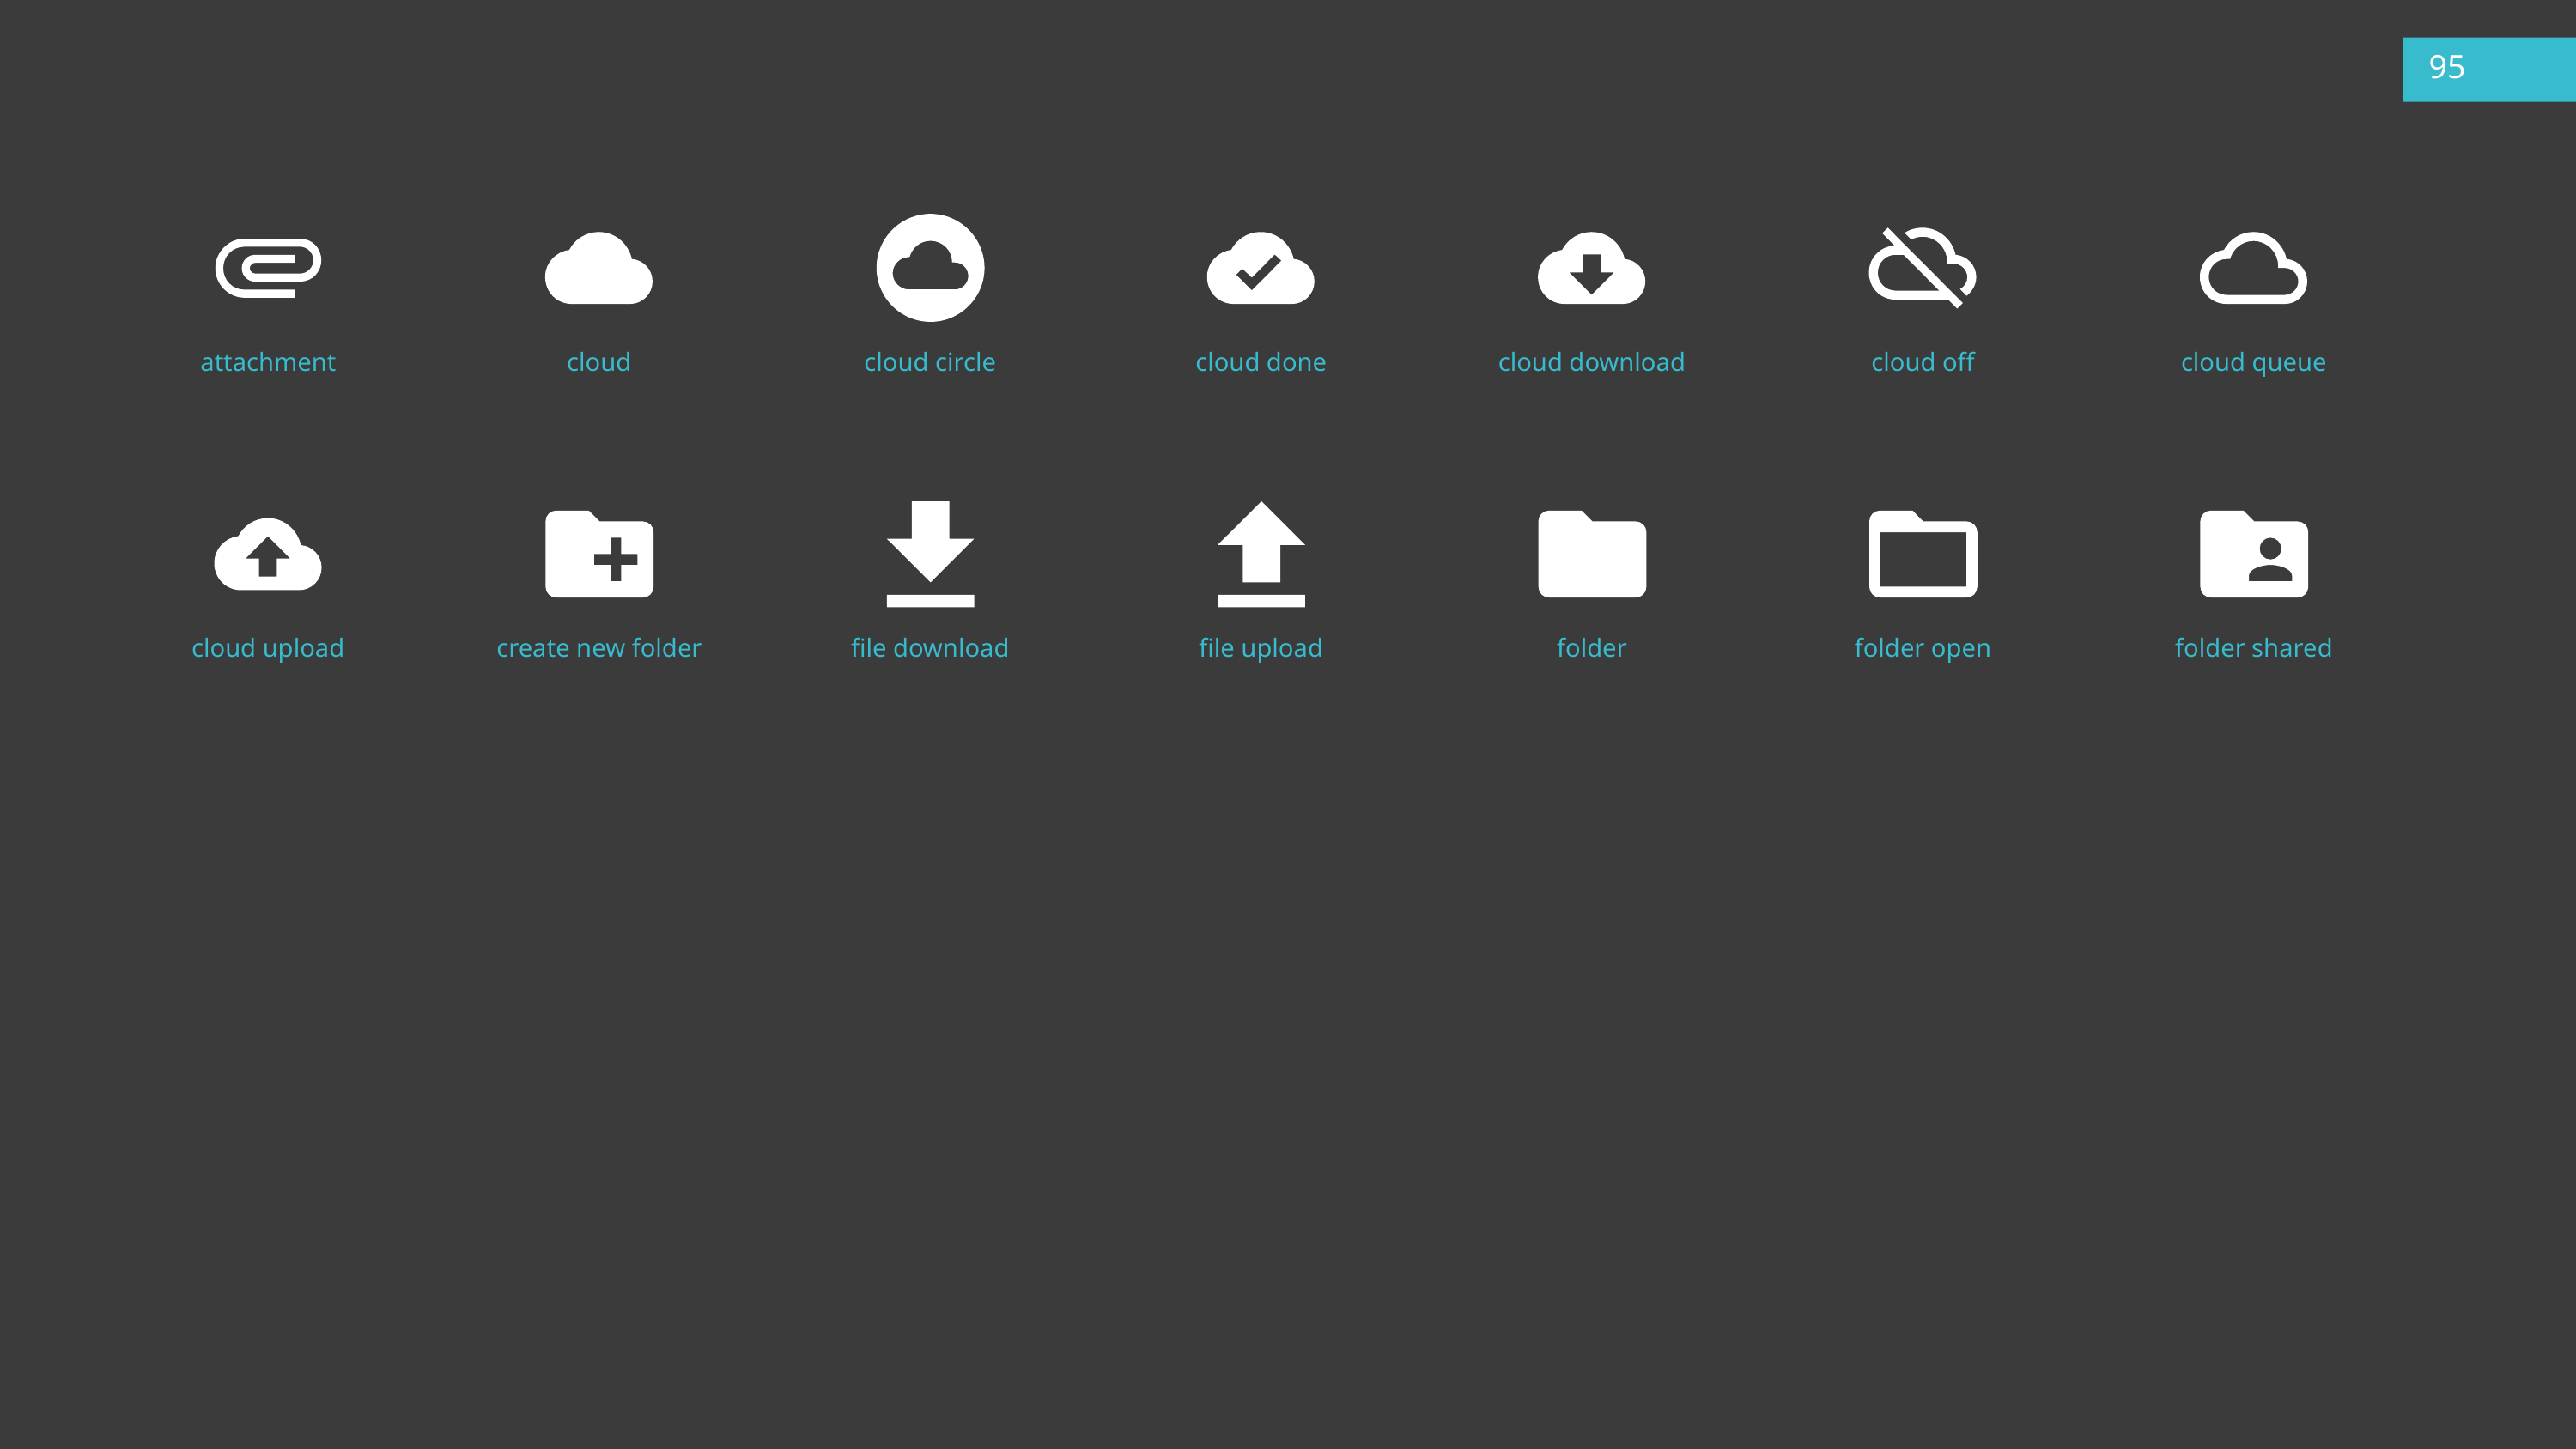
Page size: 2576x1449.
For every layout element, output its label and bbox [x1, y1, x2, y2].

text_box [215, 239, 322, 298]
text_box [1218, 594, 1305, 608]
text_box [886, 501, 975, 583]
slide_number [2415, 35, 2502, 100]
text_box [214, 518, 322, 591]
text_box [876, 214, 985, 322]
text_box [89, 339, 2433, 383]
text_box [2199, 232, 2308, 305]
text_box [1868, 227, 1963, 309]
text_box [1538, 510, 1647, 598]
text_box [1869, 510, 1978, 598]
text_box [1206, 232, 1315, 305]
text_box [1538, 232, 1646, 305]
text_box [1218, 501, 1305, 583]
text_box [1905, 227, 1977, 296]
text_box [544, 232, 653, 305]
text_box [89, 626, 2433, 669]
text_box [2200, 510, 2309, 598]
text_box [886, 594, 975, 608]
text_box [545, 510, 654, 598]
